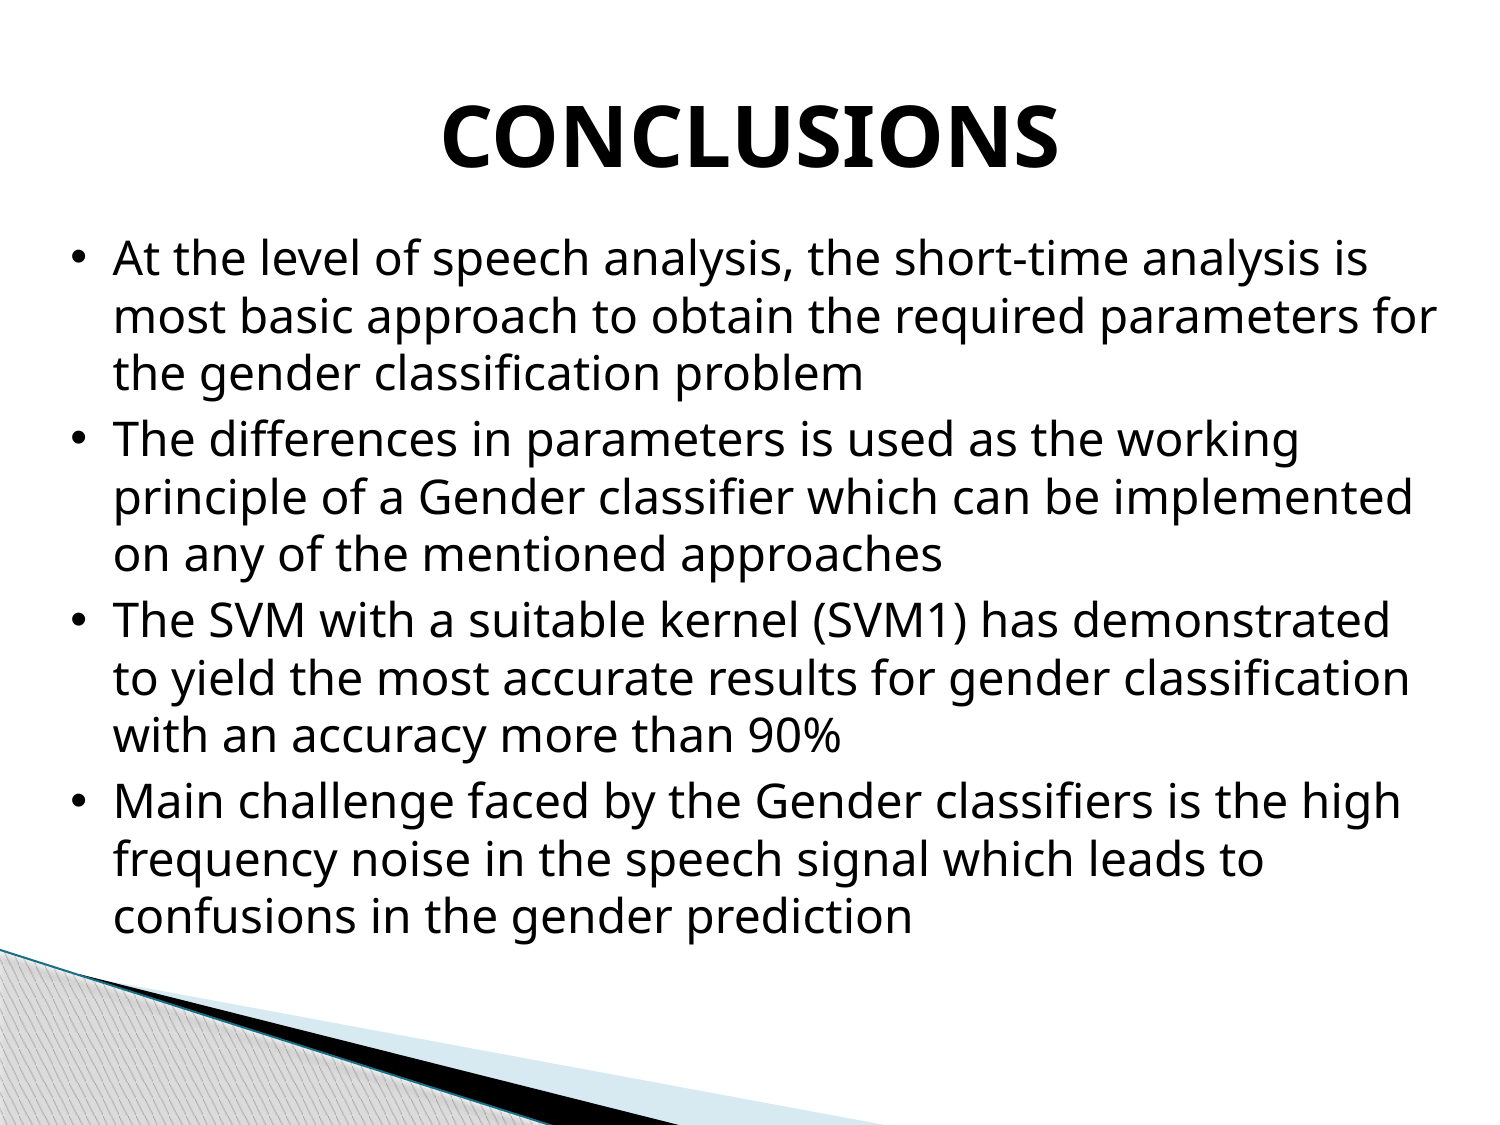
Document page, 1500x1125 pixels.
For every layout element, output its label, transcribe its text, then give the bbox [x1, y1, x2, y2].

title CONCLUSIONS [75, 0, 1425, 200]
list At the level of speech analysis, the short-time analysis is most basic approach to obtain the required parameters for the gender classification problem The differences in parameters is used as the working principle of a Gender classifier which can be implemented on any of the mentioned approaches The SVM with a suitable kernel (SVM1) has demonstrated to yield the most accurate results for gender classification with an accuracy more than 90% Main challenge faced by the Gender classifiers is the high frequency noise in the speech signal which leads to confusions in the gender prediction [37, 212, 1463, 1018]
